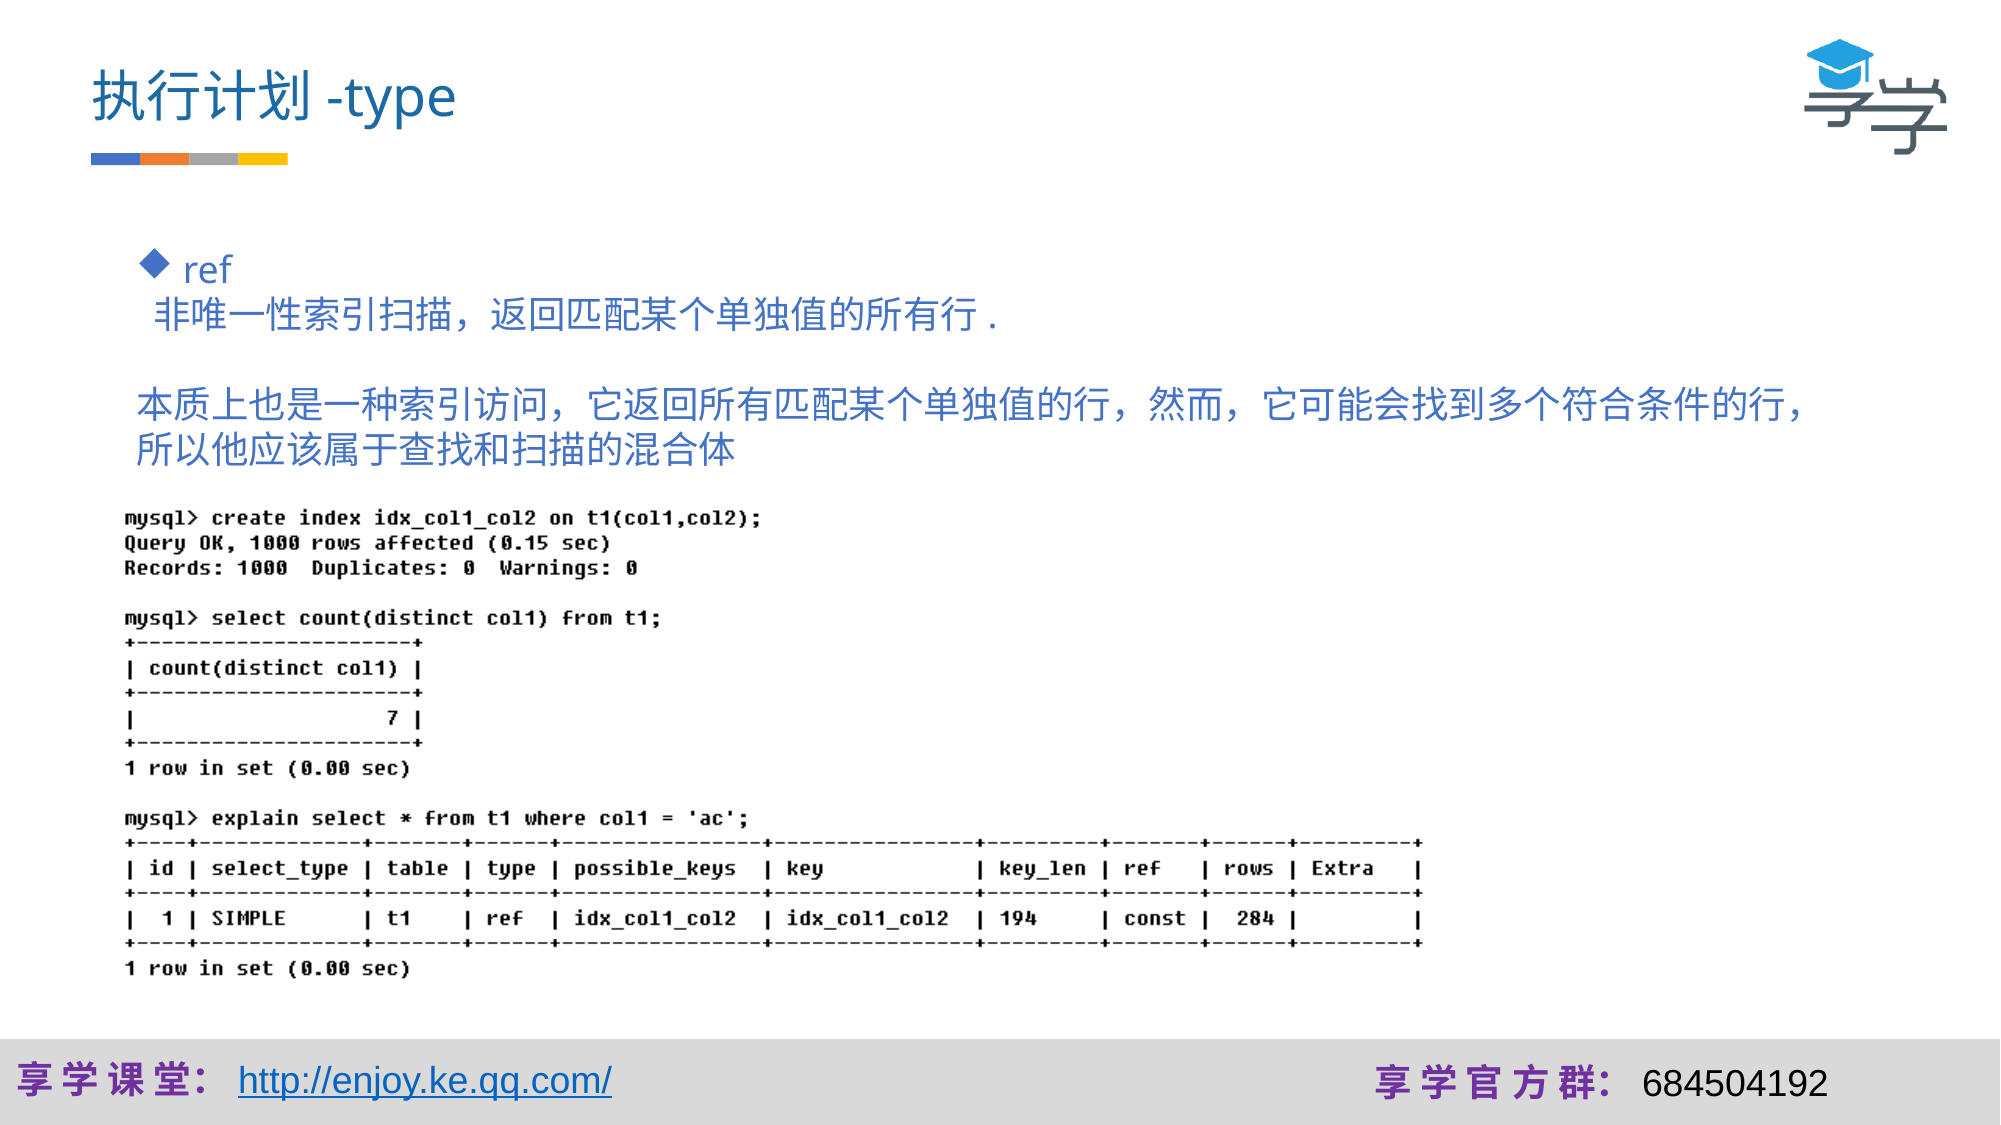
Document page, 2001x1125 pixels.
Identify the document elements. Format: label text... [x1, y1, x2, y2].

picture [1799, 20, 1952, 173]
picture [121, 503, 1429, 991]
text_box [90, 152, 288, 166]
text_box 执行计划-type [91, 60, 1497, 128]
text_box ref 非唯一性索引扫描，返回匹配某个单独值的所有行. 本质上也是一种索引访问，它返回所有匹配某个单独值的行，然而，它可能会找到多个符合条件的行，所以他应该属于查找和扫描的混合体 [121, 239, 1809, 524]
